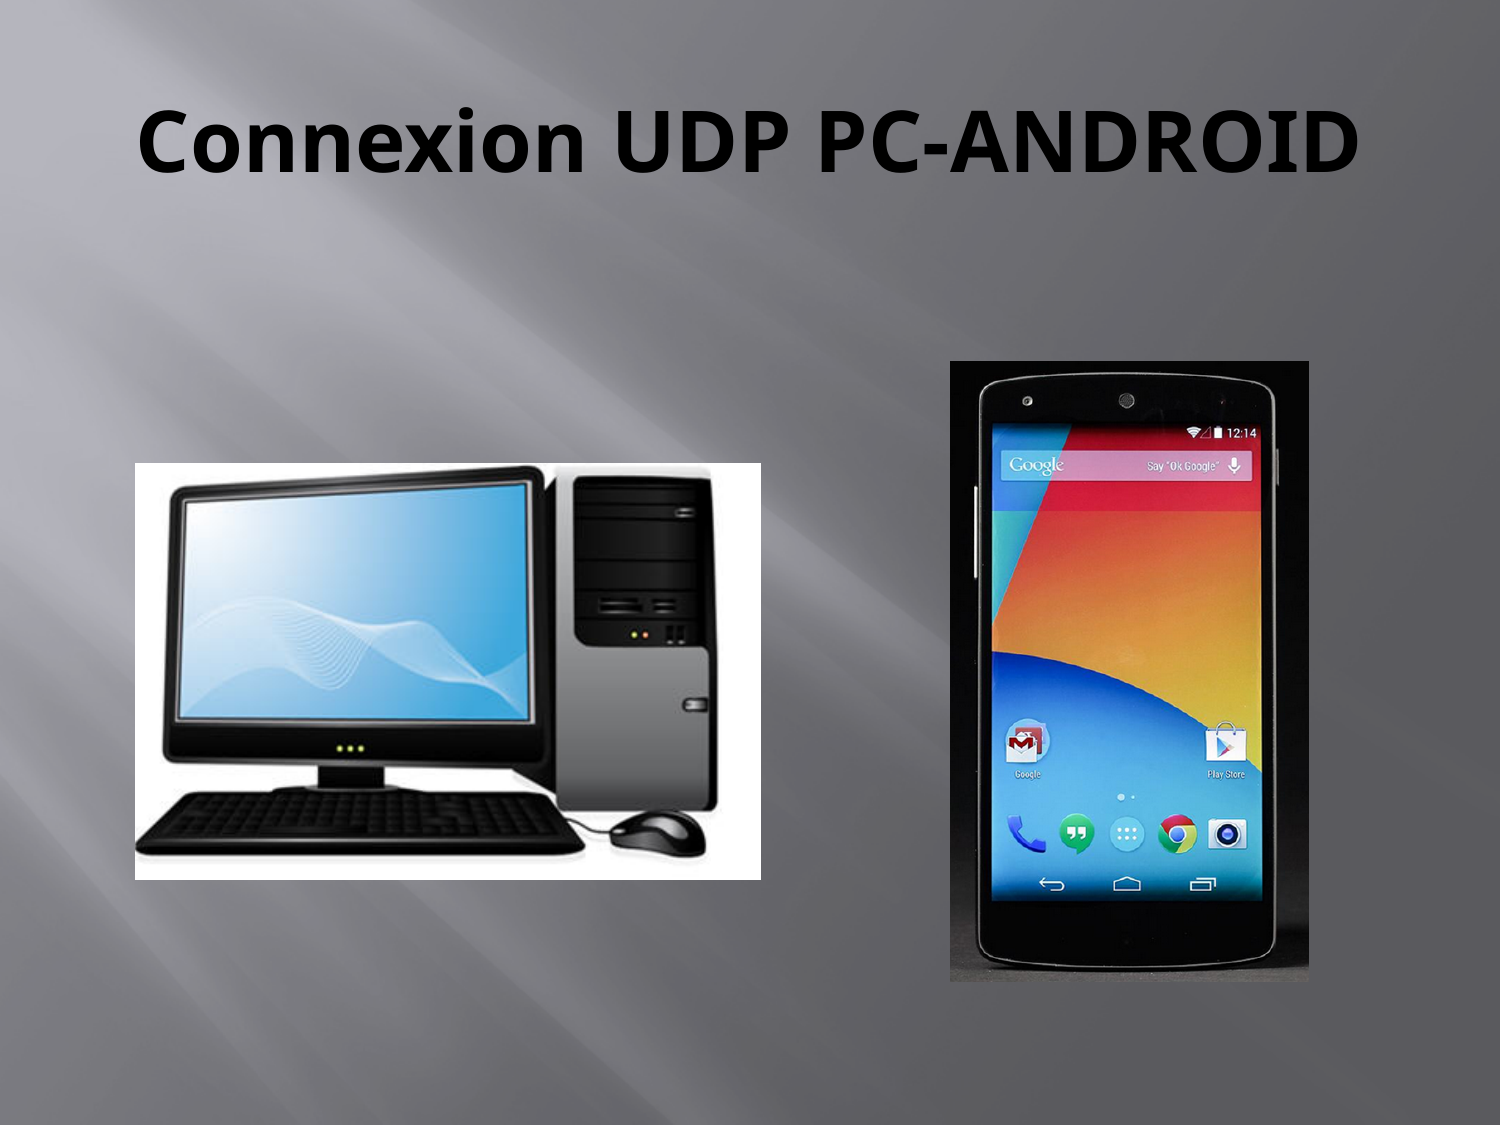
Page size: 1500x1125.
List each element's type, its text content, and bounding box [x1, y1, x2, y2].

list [135, 463, 761, 880]
title Connexion UDP PC-ANDROID [75, 45, 1425, 233]
picture [950, 361, 1310, 982]
